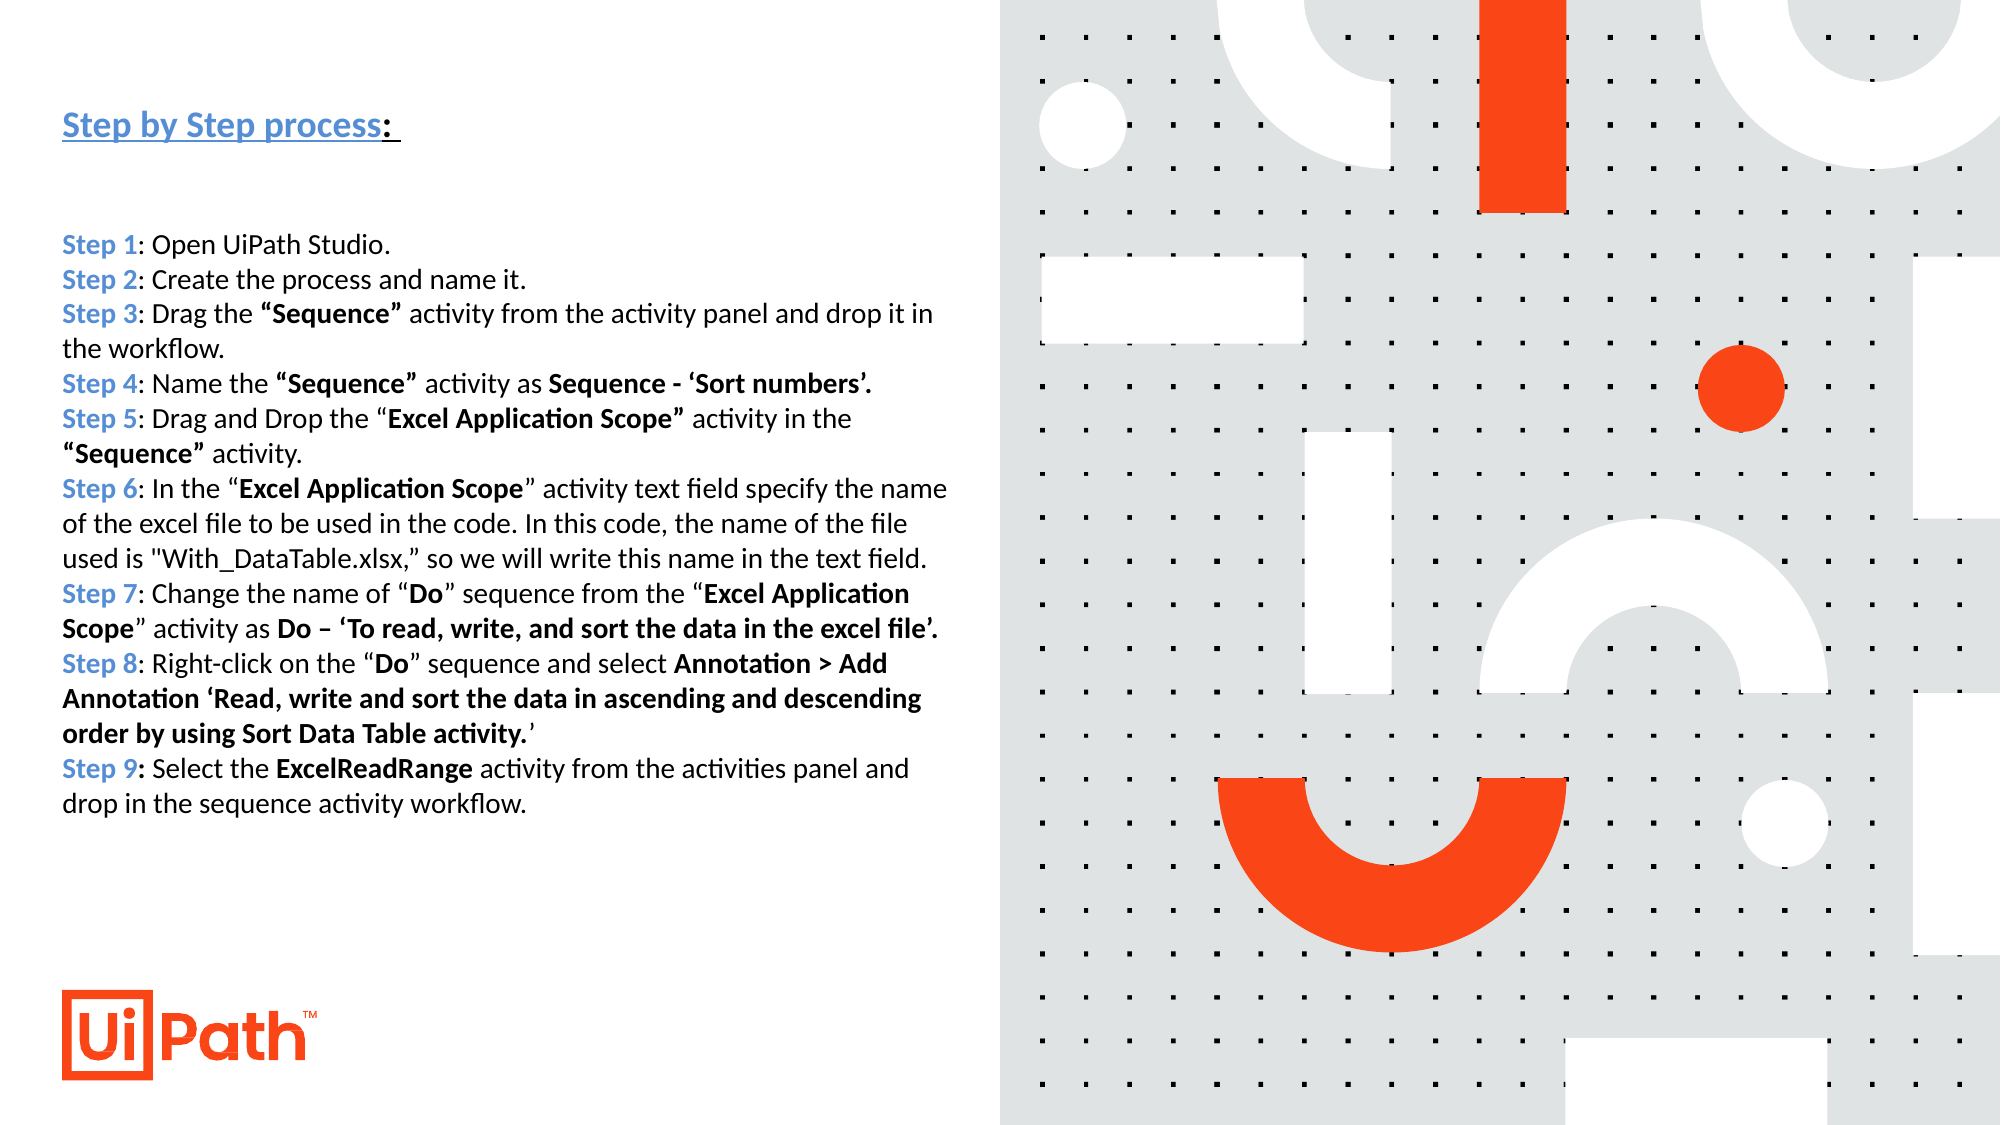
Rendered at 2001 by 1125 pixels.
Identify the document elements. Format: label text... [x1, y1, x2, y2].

picture [1788, 0, 1960, 81]
picture [1000, 0, 2000, 1125]
title Step by Step process: Step 1: Open UiPath Studio. Step 2: Create the process and name it. Step 3: Drag the “Sequence” activity from the activity panel and drop it in the workflow. Step 4: Name the “Sequence” activity as Sequence - ‘Sort numbers’. Step 5: Drag and Drop the “Excel Application Scope” activity in the “Sequence” activity. Step 6: In the “Excel Application Scope” activity text field specify the name of the excel file to be used in the code. In this code, the name of the file used is "With_DataTable.xlsx,” so we will write this name in the text field. Step 7: Change the name of “Do” sequence from the “Excel Application Scope” activity as Do – ‘To read, write, and sort the data in the excel file’. Step 8: Right-click on the “Do” sequence and select Annotation > Add Annotation ‘Read, write and sort the data in ascending and descending order by using Sort Data Table activity.’ Step 9: Select the ExcelReadRange activity from the activities panel and drop in the sequence activity workflow. [62, 99, 950, 863]
